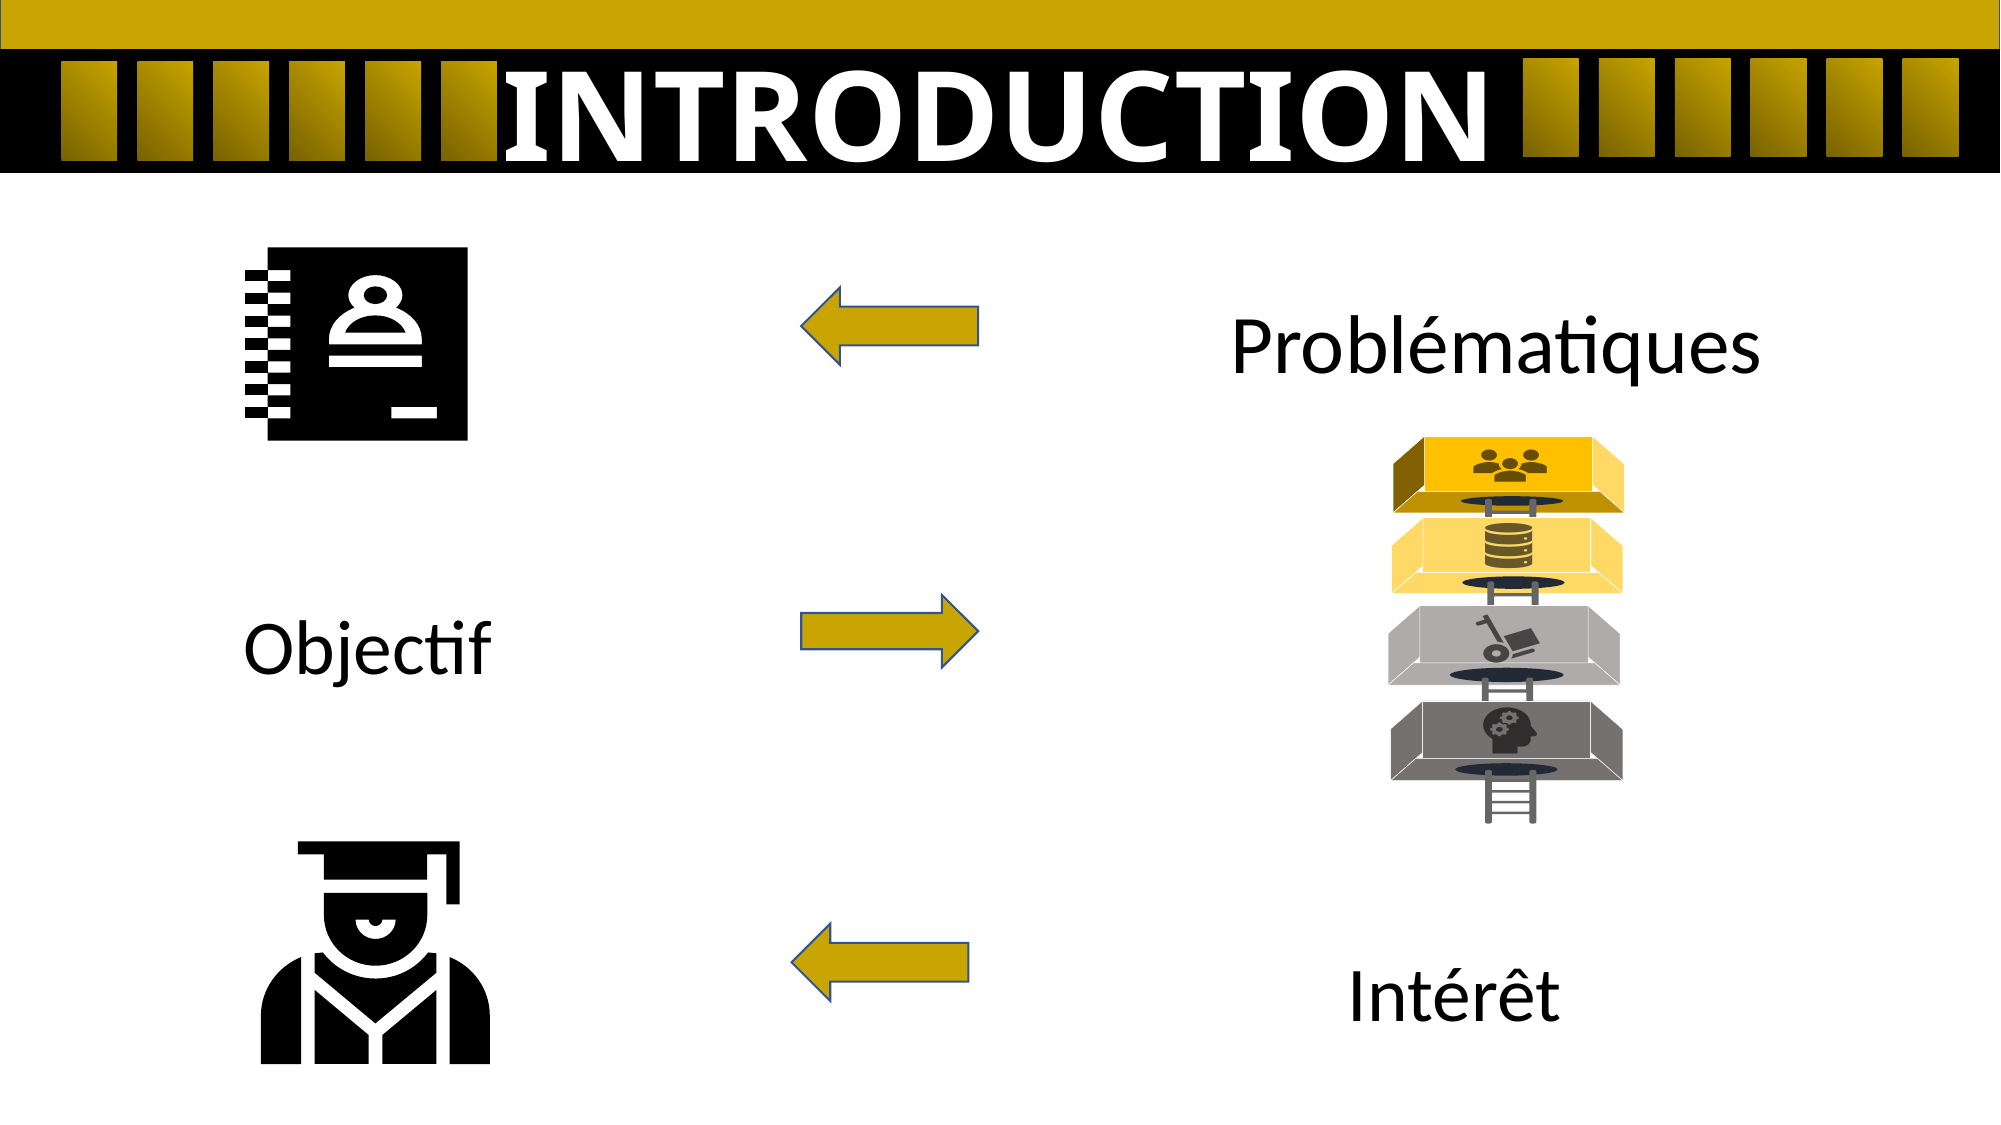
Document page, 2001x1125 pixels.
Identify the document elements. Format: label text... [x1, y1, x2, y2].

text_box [1522, 58, 1959, 157]
text_box [1863, 49, 2000, 173]
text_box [244, 247, 468, 441]
text_box [1863, 0, 2000, 49]
text_box Intérêt [1332, 947, 1713, 1047]
text_box [800, 592, 980, 670]
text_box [260, 841, 490, 1064]
text_box [799, 284, 980, 368]
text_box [61, 61, 498, 161]
text_box INTRODUCTION [137, 0, 1863, 196]
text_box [1388, 435, 1625, 824]
text_box Problématiques [1215, 294, 1809, 418]
text_box [0, 49, 137, 173]
text_box Objectif [228, 600, 692, 700]
text_box [0, 0, 137, 49]
text_box [790, 921, 970, 1004]
